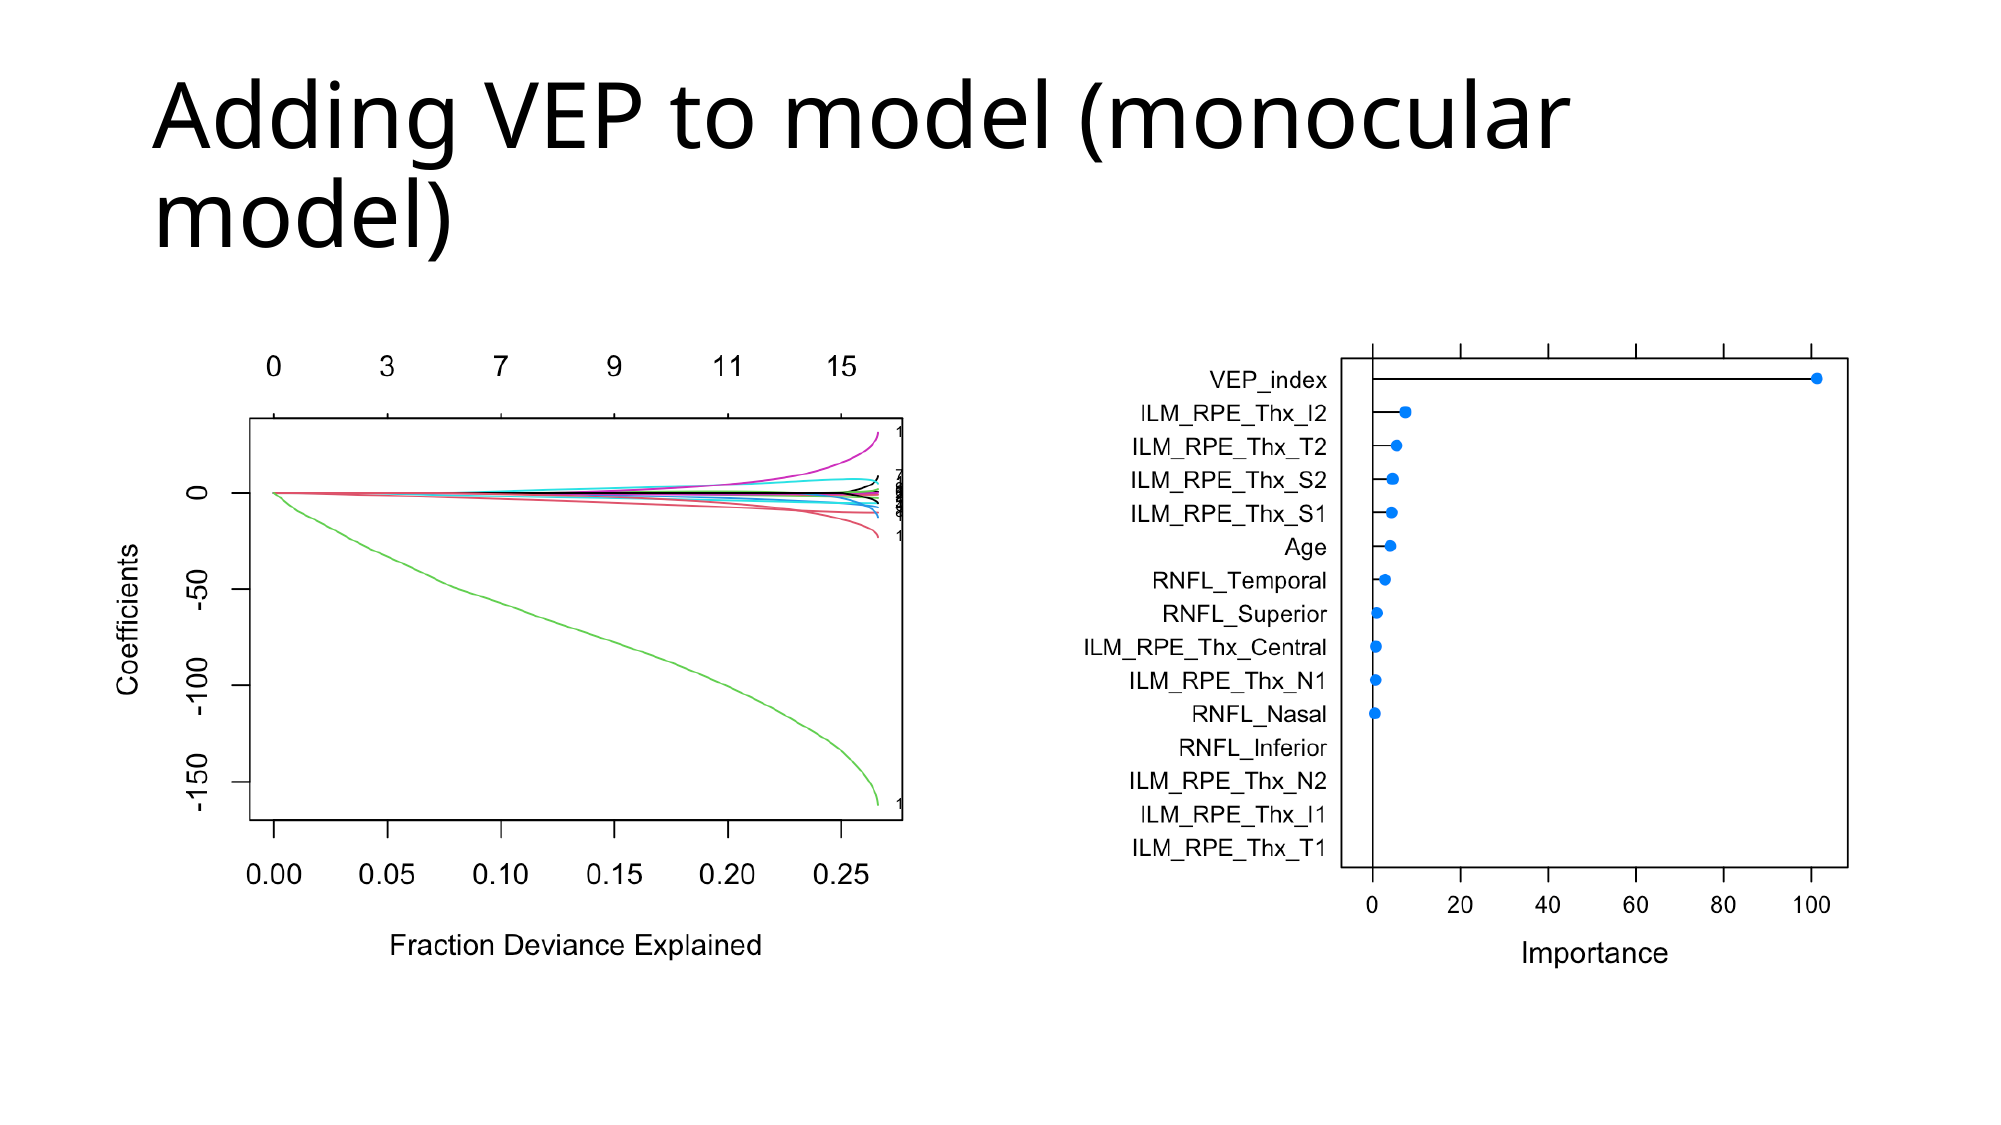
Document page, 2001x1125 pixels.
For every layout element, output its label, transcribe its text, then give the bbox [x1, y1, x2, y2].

title Adding VEP to model (monocular model) [137, 59, 1863, 278]
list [107, 277, 972, 992]
picture [1028, 277, 1898, 992]
